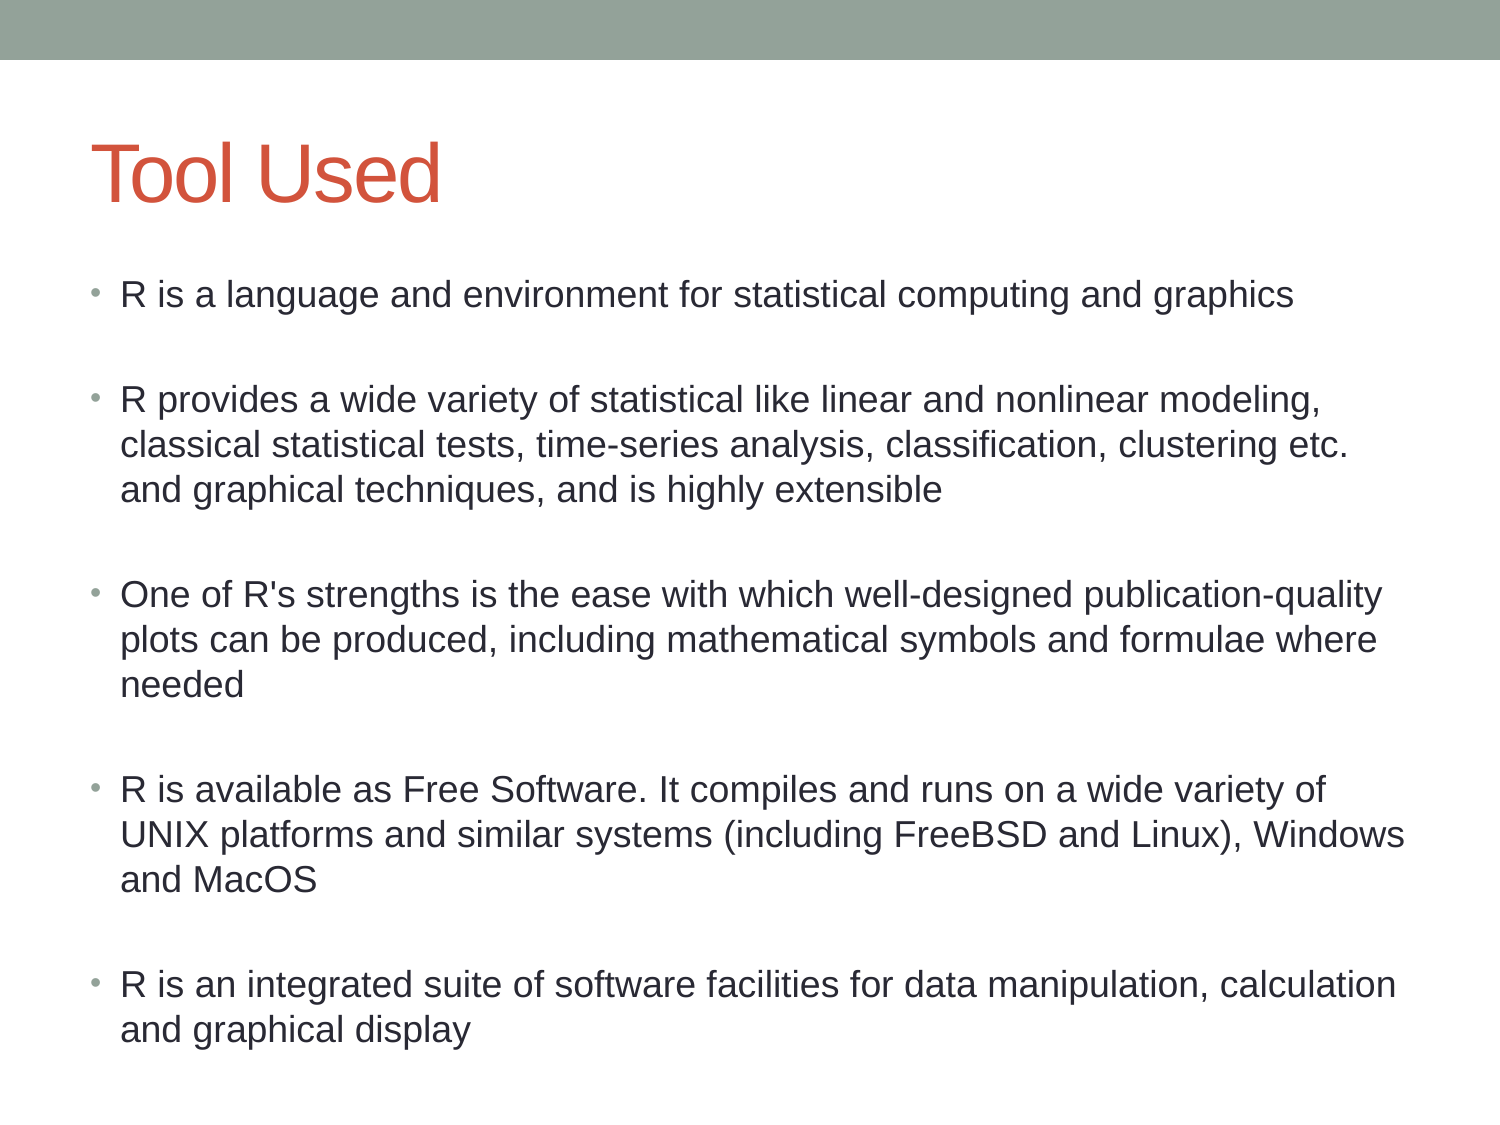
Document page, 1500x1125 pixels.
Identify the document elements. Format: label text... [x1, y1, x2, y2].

list R is a language and environment for statistical computing and graphics R provides a wide variety of statistical like linear and nonlinear modeling, classical statistical tests, time-series analysis, classification, clustering etc. and graphical techniques, and is highly extensible One of R's strengths is the ease with which well-designed publication-quality plots can be produced, including mathematical symbols and formulae where needed R is available as Free Software. It compiles and runs on a wide variety of UNIX platforms and similar systems (including FreeBSD and Linux), Windows and MacOS R is an integrated suite of software facilities for data manipulation, calculation and graphical display [75, 262, 1425, 1063]
title Tool Used [75, 87, 1425, 250]
